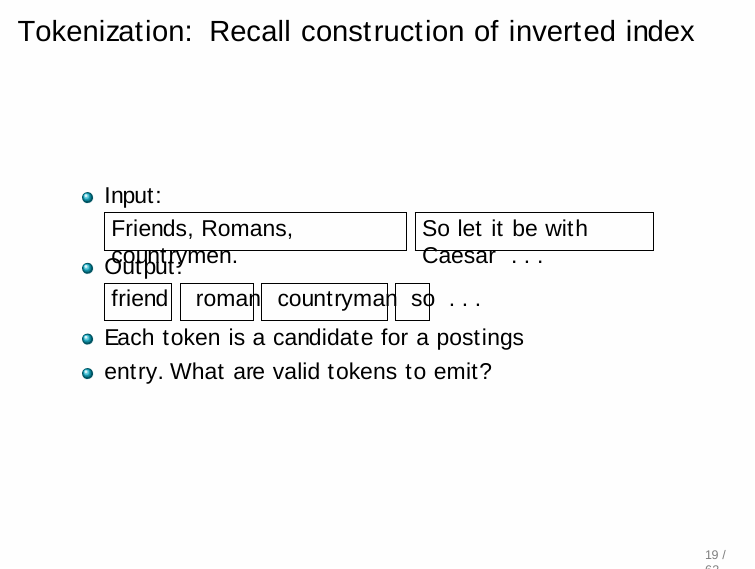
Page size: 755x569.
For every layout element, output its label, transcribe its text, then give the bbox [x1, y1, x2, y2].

text_box [0, 0, 755, 58]
text_box So let it be with Caesar . . . [419, 213, 691, 245]
slide_number 19 / 62 [701, 547, 745, 565]
title Tokenization: Recall construction of inverted index [15, 12, 741, 52]
text_box Friends, Romans, countrymen. [109, 213, 402, 245]
text_box Input: [102, 180, 163, 212]
text_box Output: friend roman countryman so . . . Each token is a candidate for a postings entry. What are valid tokens to emit? [102, 251, 549, 388]
